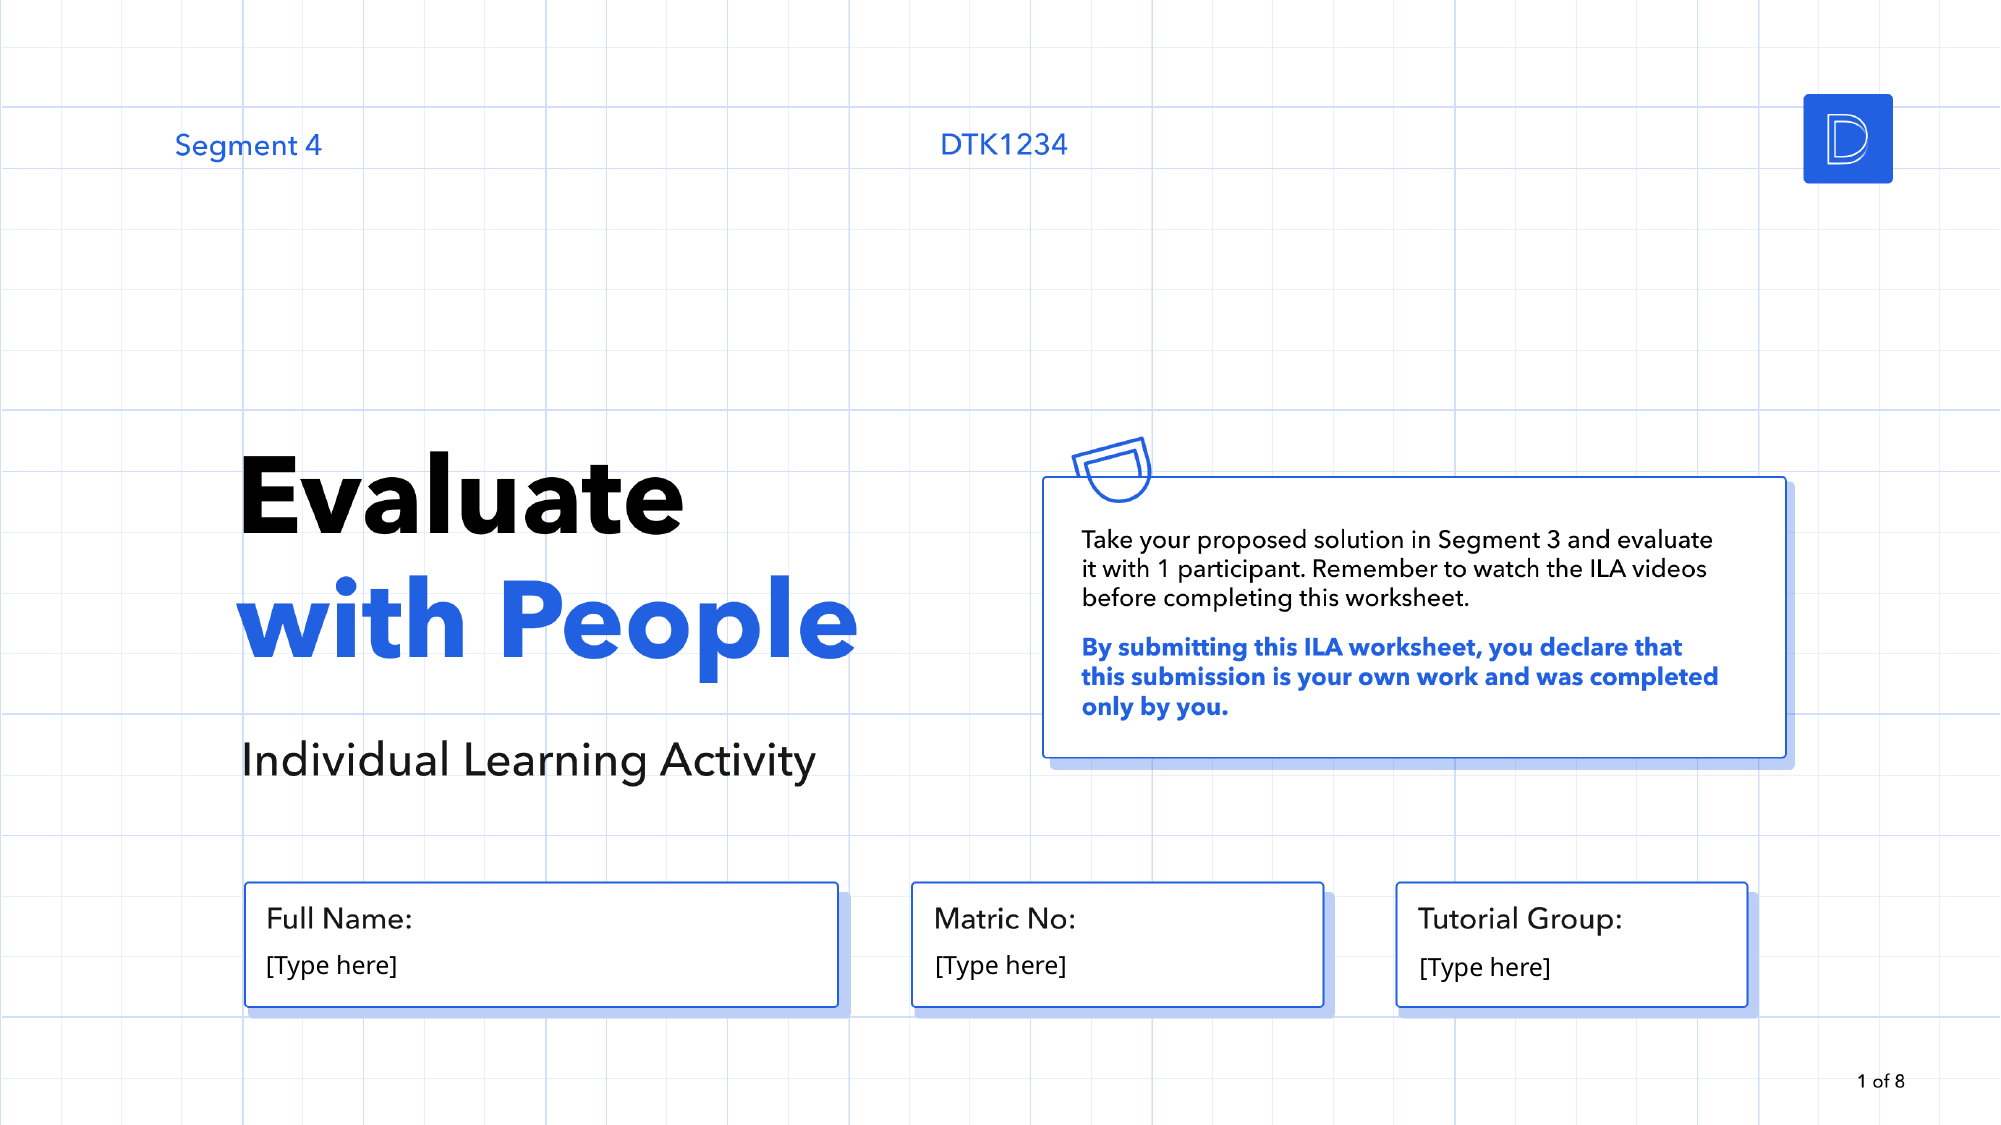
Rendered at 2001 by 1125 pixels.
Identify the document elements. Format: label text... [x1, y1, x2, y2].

picture [0, 0, 2001, 1125]
text_box [Type here] [251, 942, 822, 988]
text_box [Type here] [920, 942, 1215, 988]
text_box [Type here] [1404, 943, 1600, 989]
